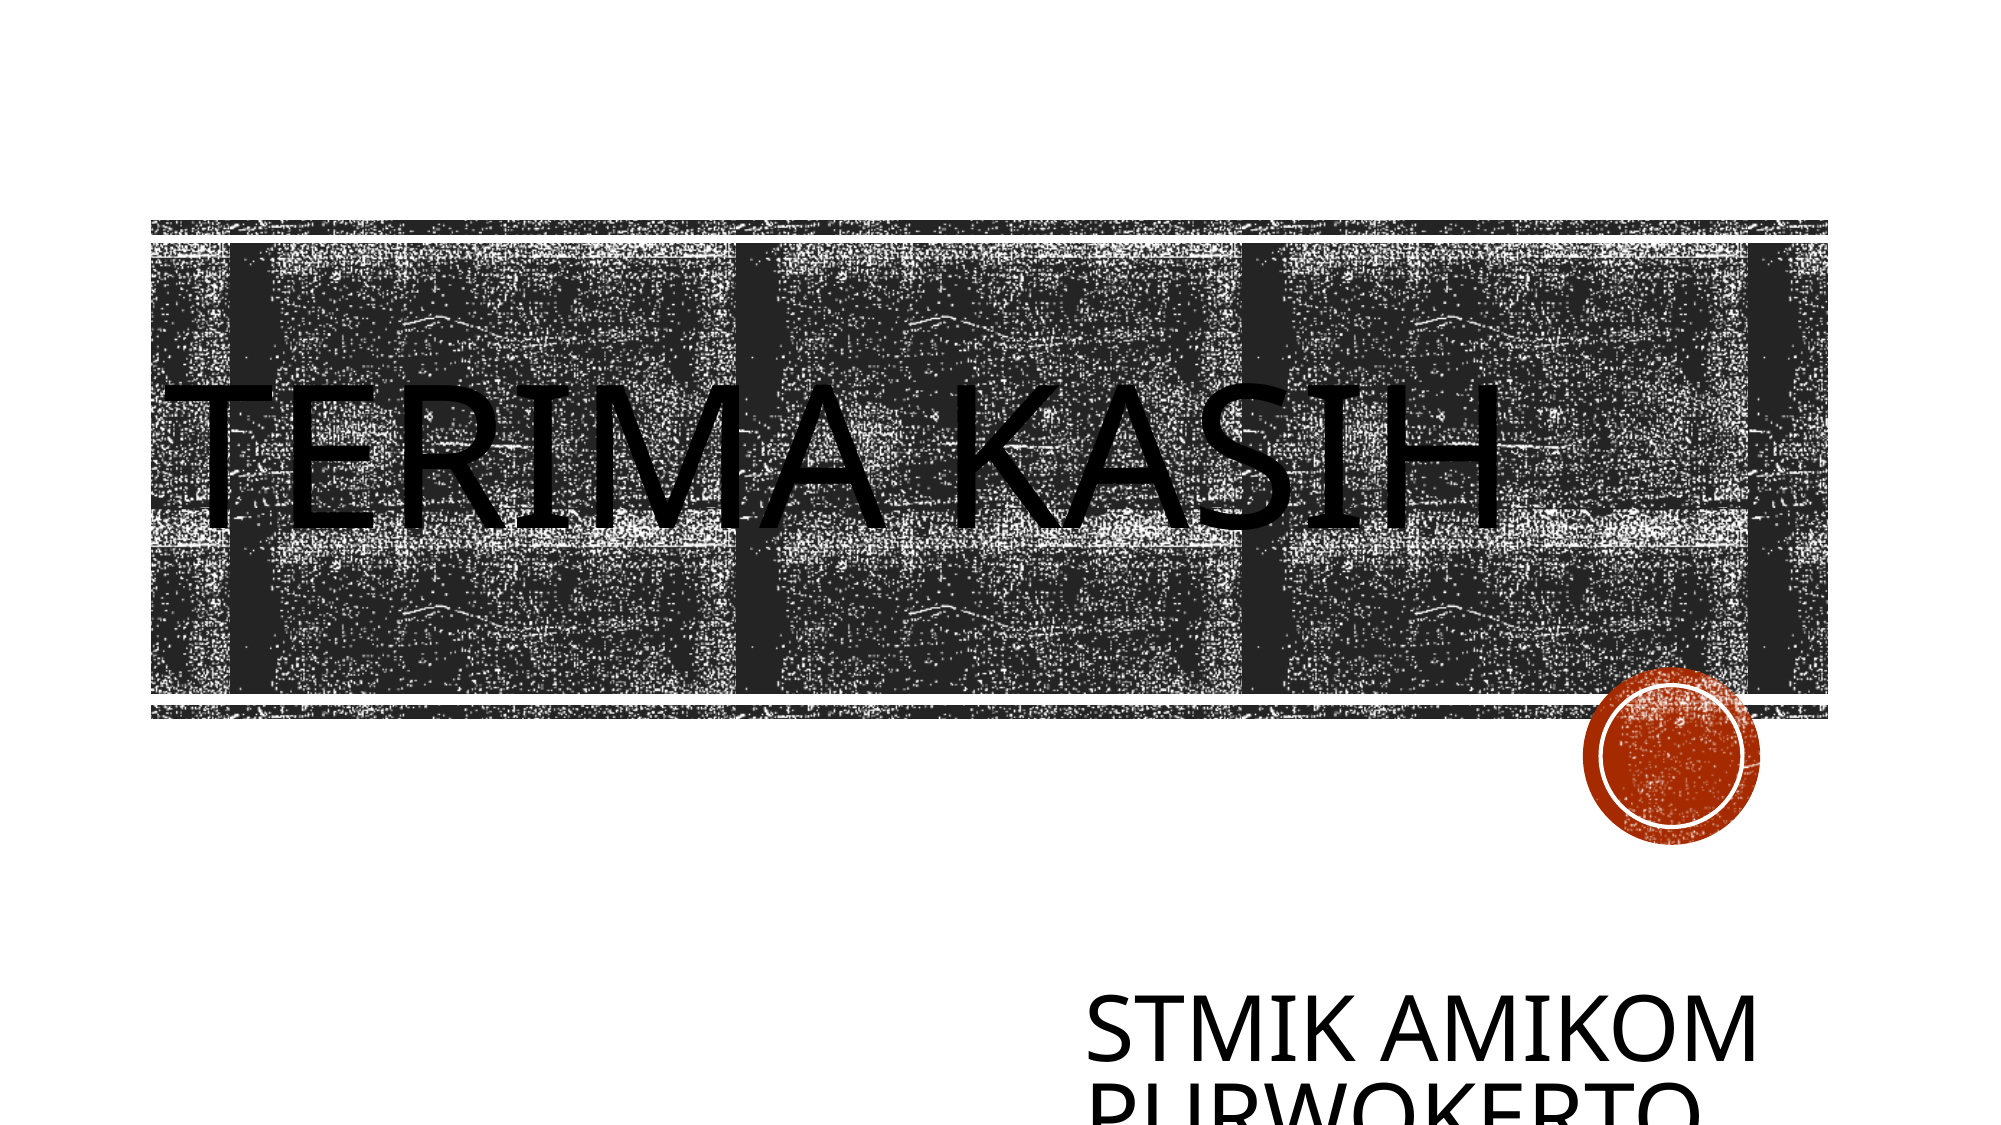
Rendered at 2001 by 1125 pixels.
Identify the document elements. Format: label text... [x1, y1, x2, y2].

title Terima kasih [148, 221, 1921, 720]
text_box STMIK AMIKOM PURWOKERTO [1069, 998, 2000, 1125]
